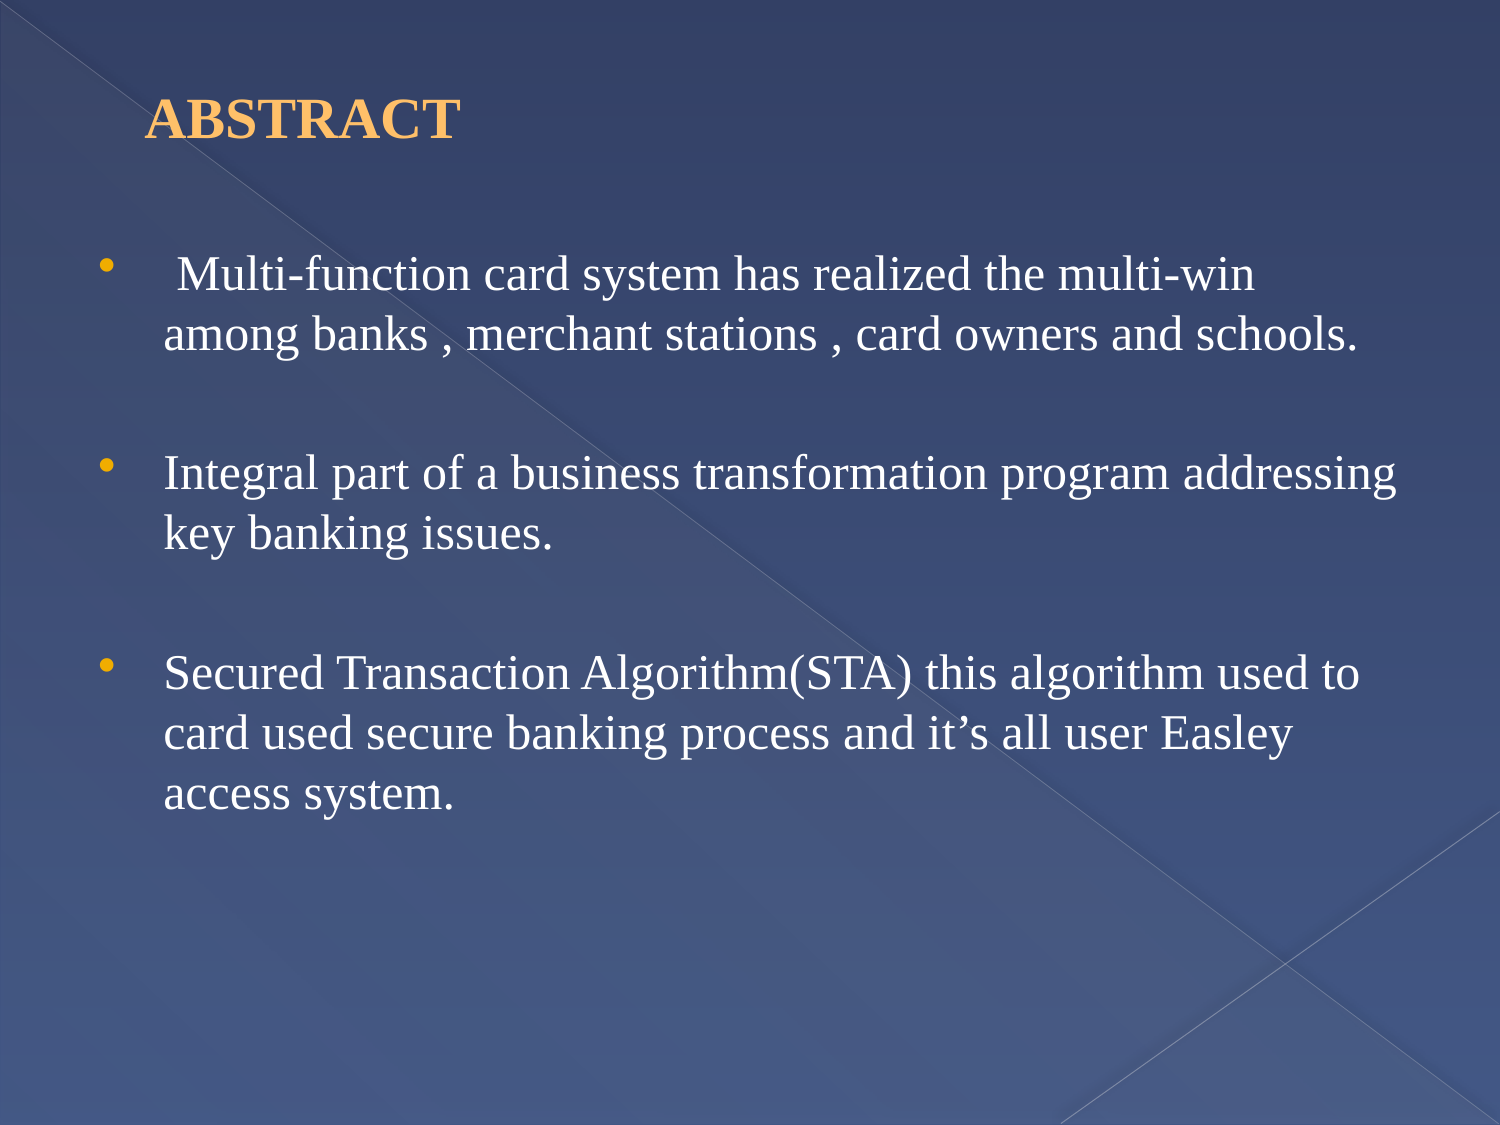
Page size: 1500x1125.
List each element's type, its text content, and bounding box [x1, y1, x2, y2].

title ABSTRACT [50, 37, 1400, 194]
list Multi-function card system has realized the multi-win among banks , merchant stations , card owners and schools. Integral part of a business transformation program addressing key banking issues. Secured Transaction Algorithm(STA) this algorithm used to card used secure banking process and it’s all user Easley access system. [75, 162, 1425, 1059]
